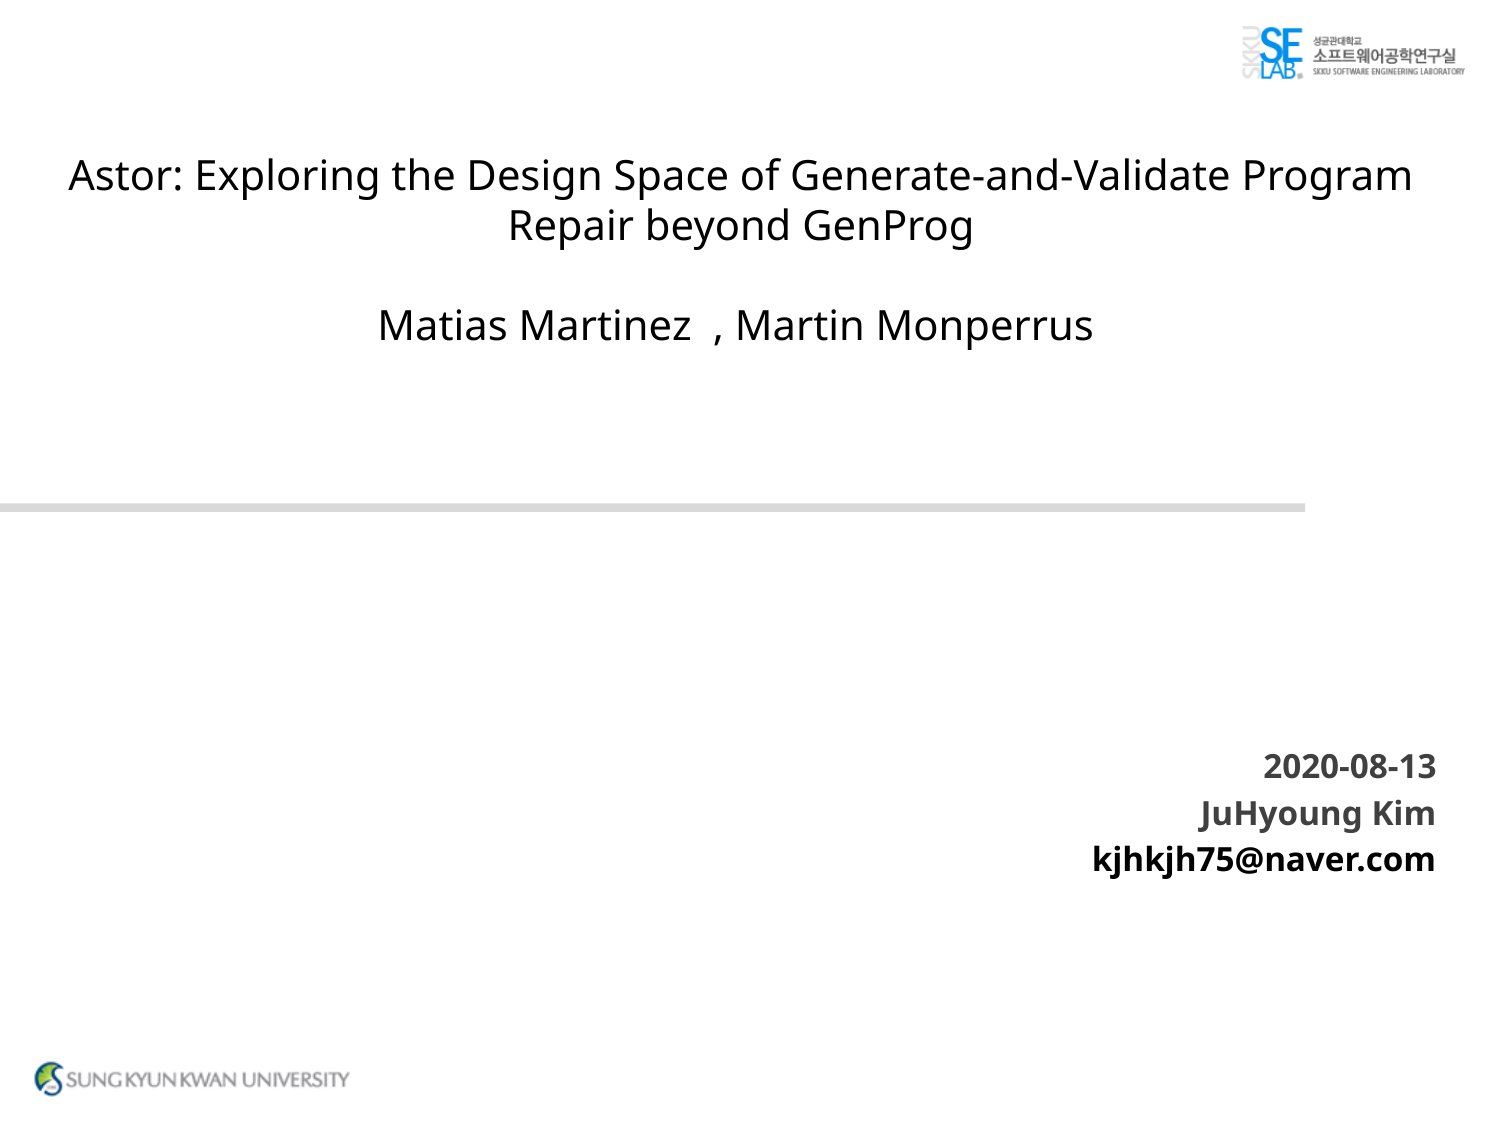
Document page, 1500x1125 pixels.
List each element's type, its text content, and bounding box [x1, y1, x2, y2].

picture [17, 1046, 366, 1110]
picture [1198, 1, 1500, 106]
text_box [47, 357, 1445, 513]
text_box Astor: Exploring the Design Space of Generate-and-Validate Program Repair beyond GenProg Matias Martinez , Martin Monperrus [0, 141, 1483, 357]
text_box 2020-08-13 JuHyoung Kim kjhkjh75@naver.com [853, 738, 1445, 1125]
